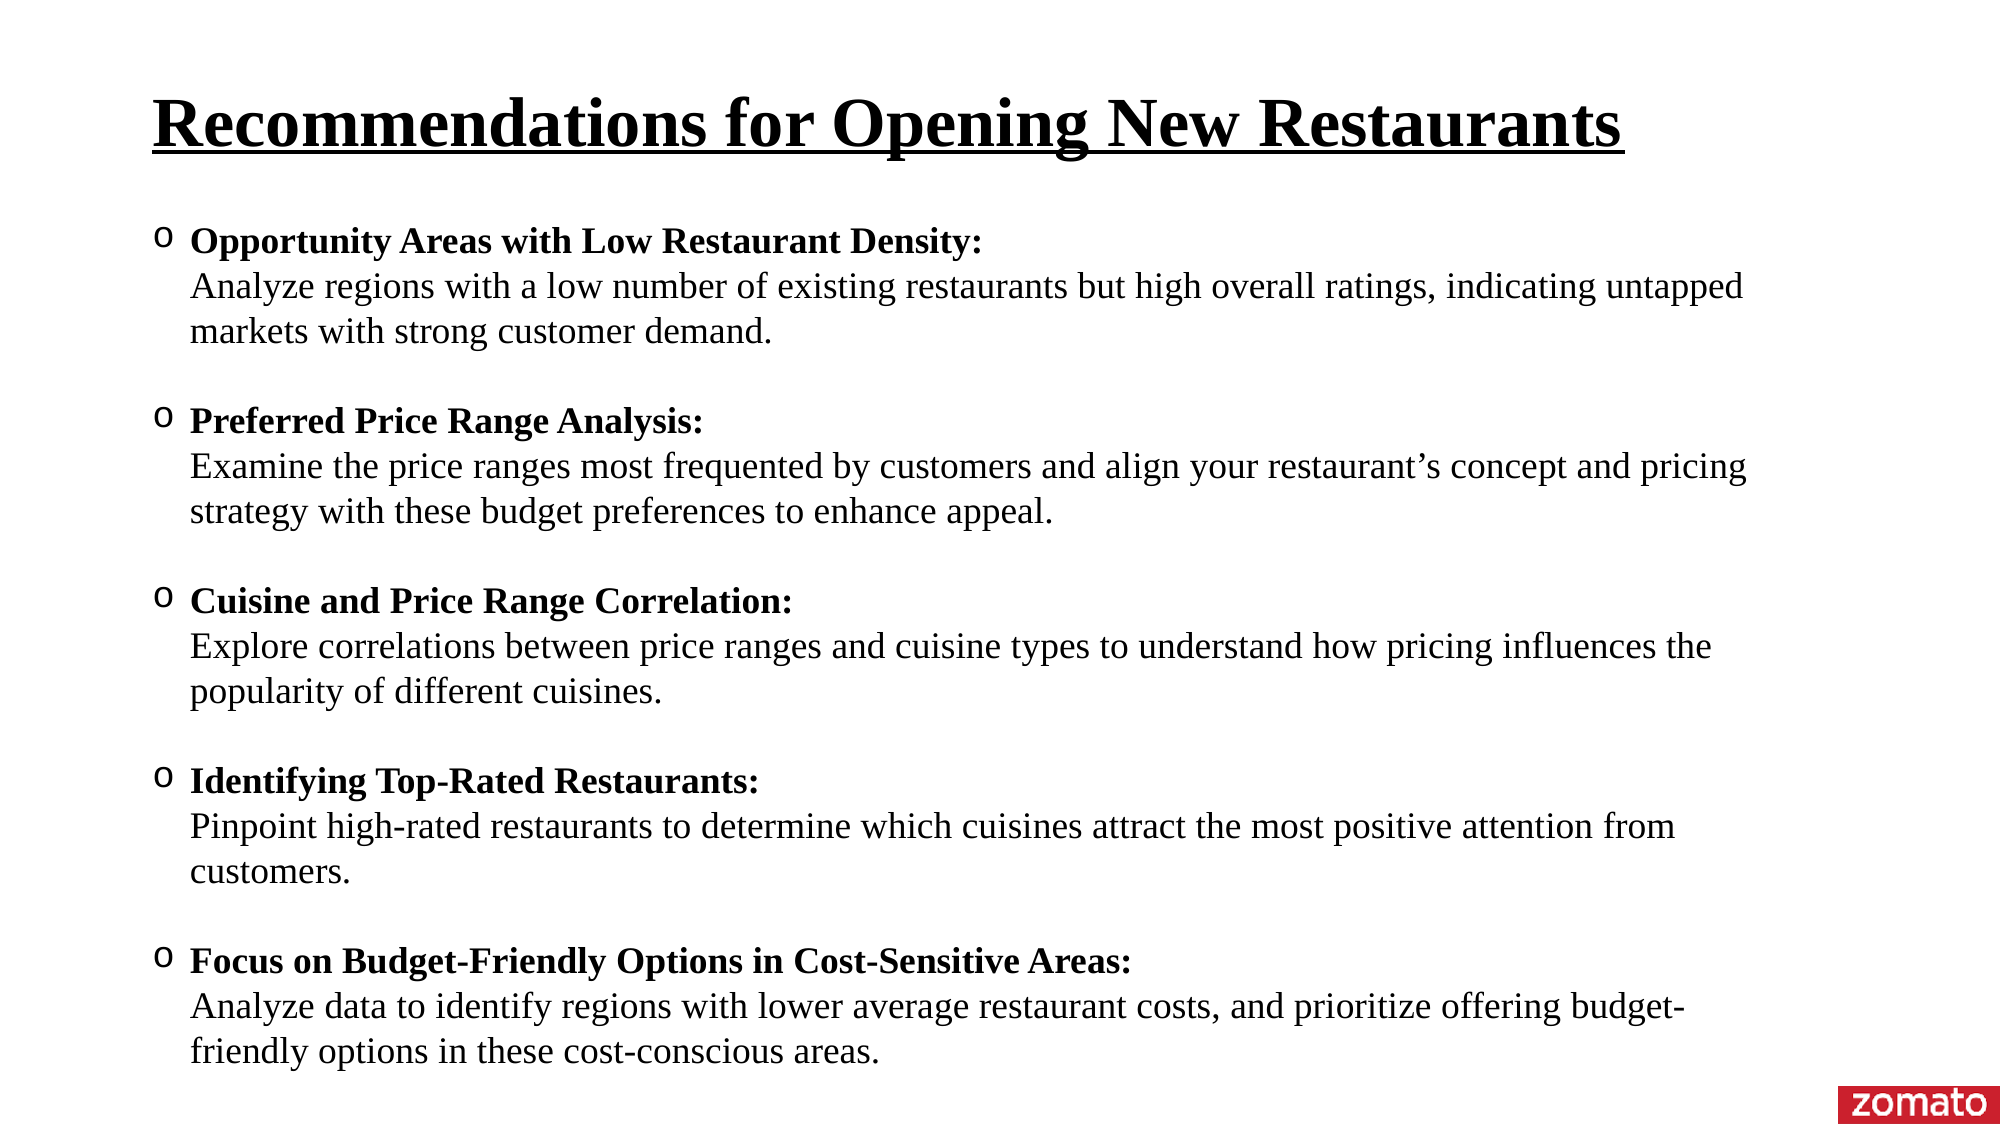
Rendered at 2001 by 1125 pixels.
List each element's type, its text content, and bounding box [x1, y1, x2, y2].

title Recommendations for Opening New Restaurants [137, 42, 1722, 204]
picture [1838, 1086, 2000, 1125]
list Opportunity Areas with Low Restaurant Density: Analyze regions with a low number of existing restaurants but high overall ratings, indicating untapped markets with strong customer demand. Preferred Price Range Analysis: Examine the price ranges most frequented by customers and align your restaurant’s concept and pricing strategy with these budget preferences to enhance appeal. Cuisine and Price Range Correlation: Explore correlations between price ranges and cuisine types to understand how pricing influences the popularity of different cuisines. Identifying Top-Rated Restaurants: Pinpoint high-rated restaurants to determine which cuisines attract the most positive attention from customers. Focus on Budget-Friendly Options in Cost-Sensitive Areas: Analyze data to identify regions with lower average restaurant costs, and prioritize offering budget-friendly options in these cost-conscious areas. [137, 207, 1785, 1079]
